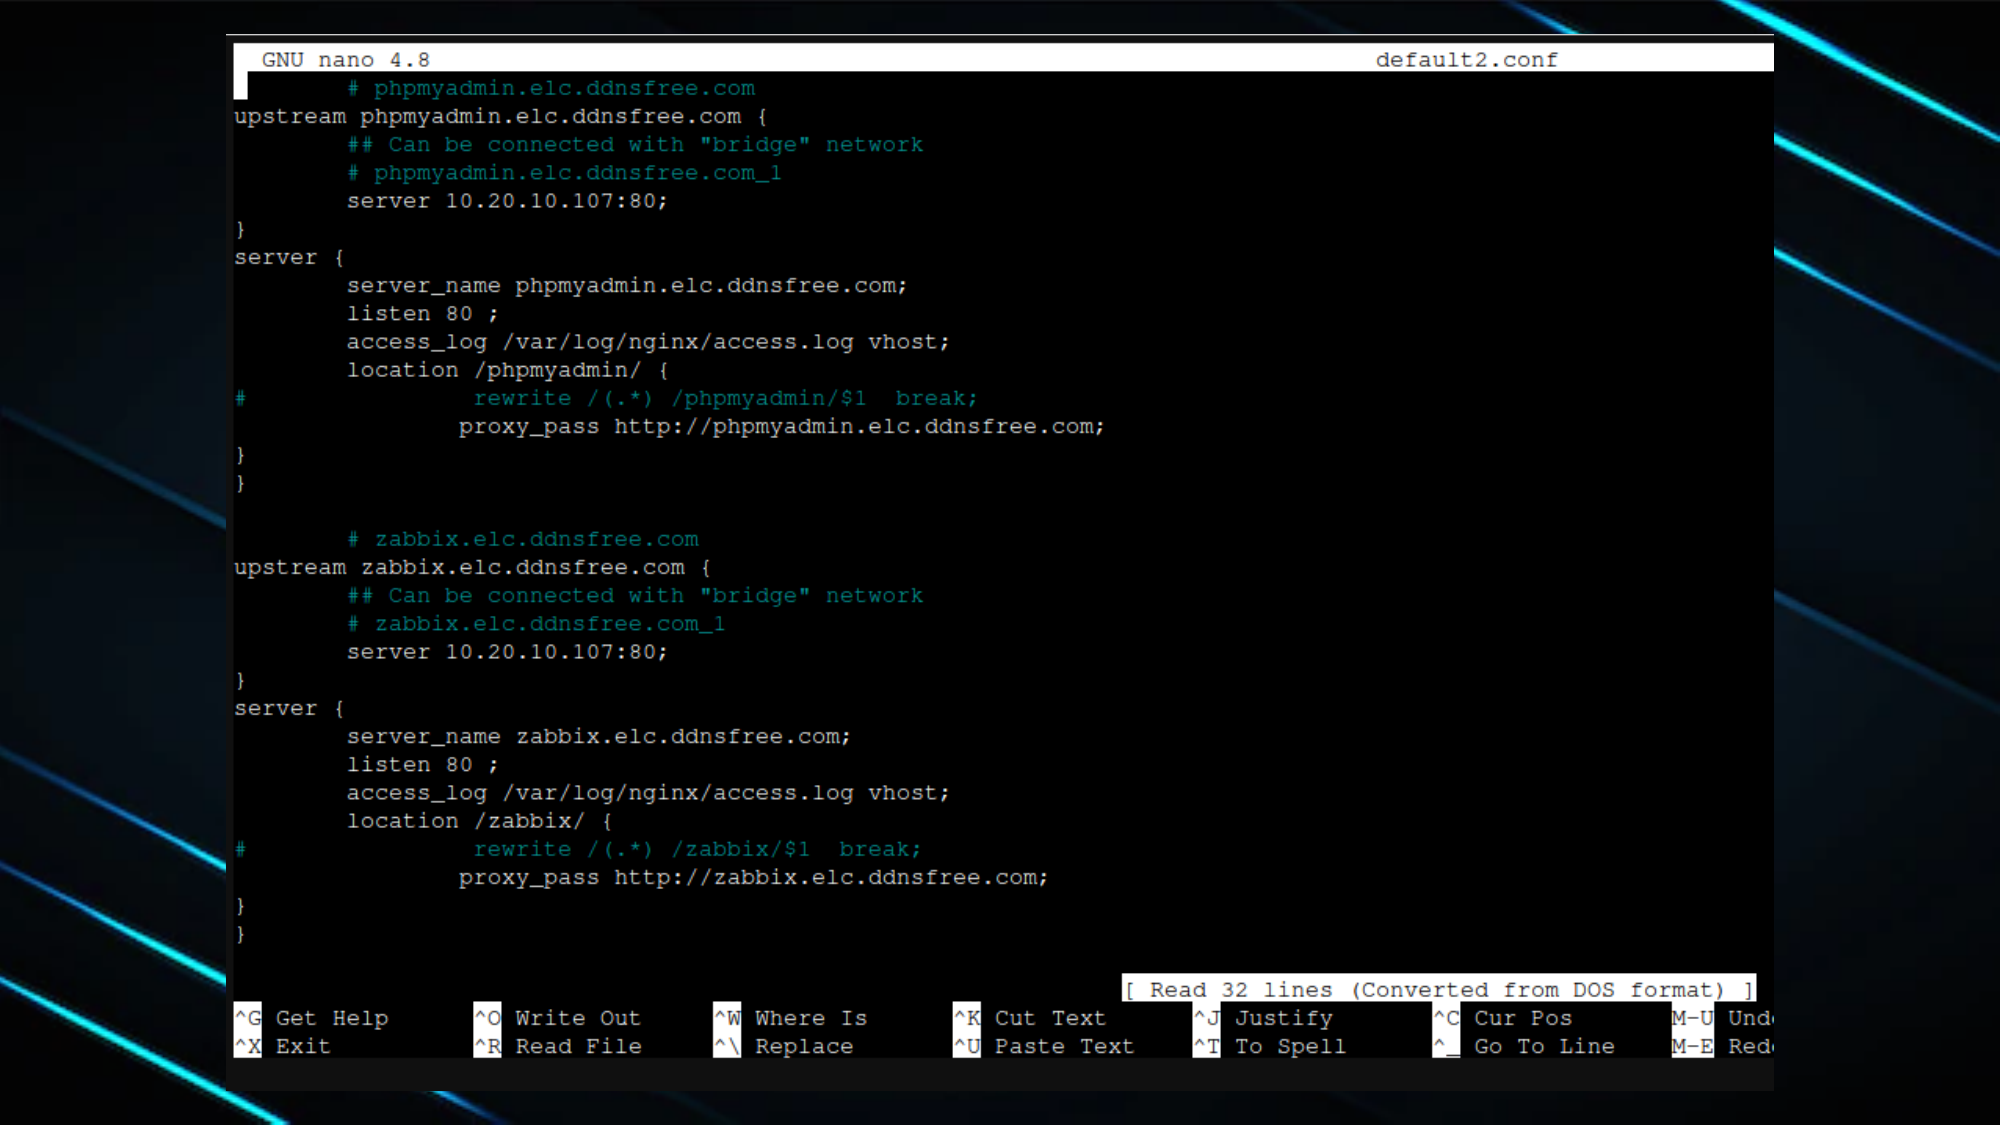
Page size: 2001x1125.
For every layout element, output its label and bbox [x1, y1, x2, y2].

list [226, 34, 1774, 1091]
picture [0, 0, 2000, 1125]
